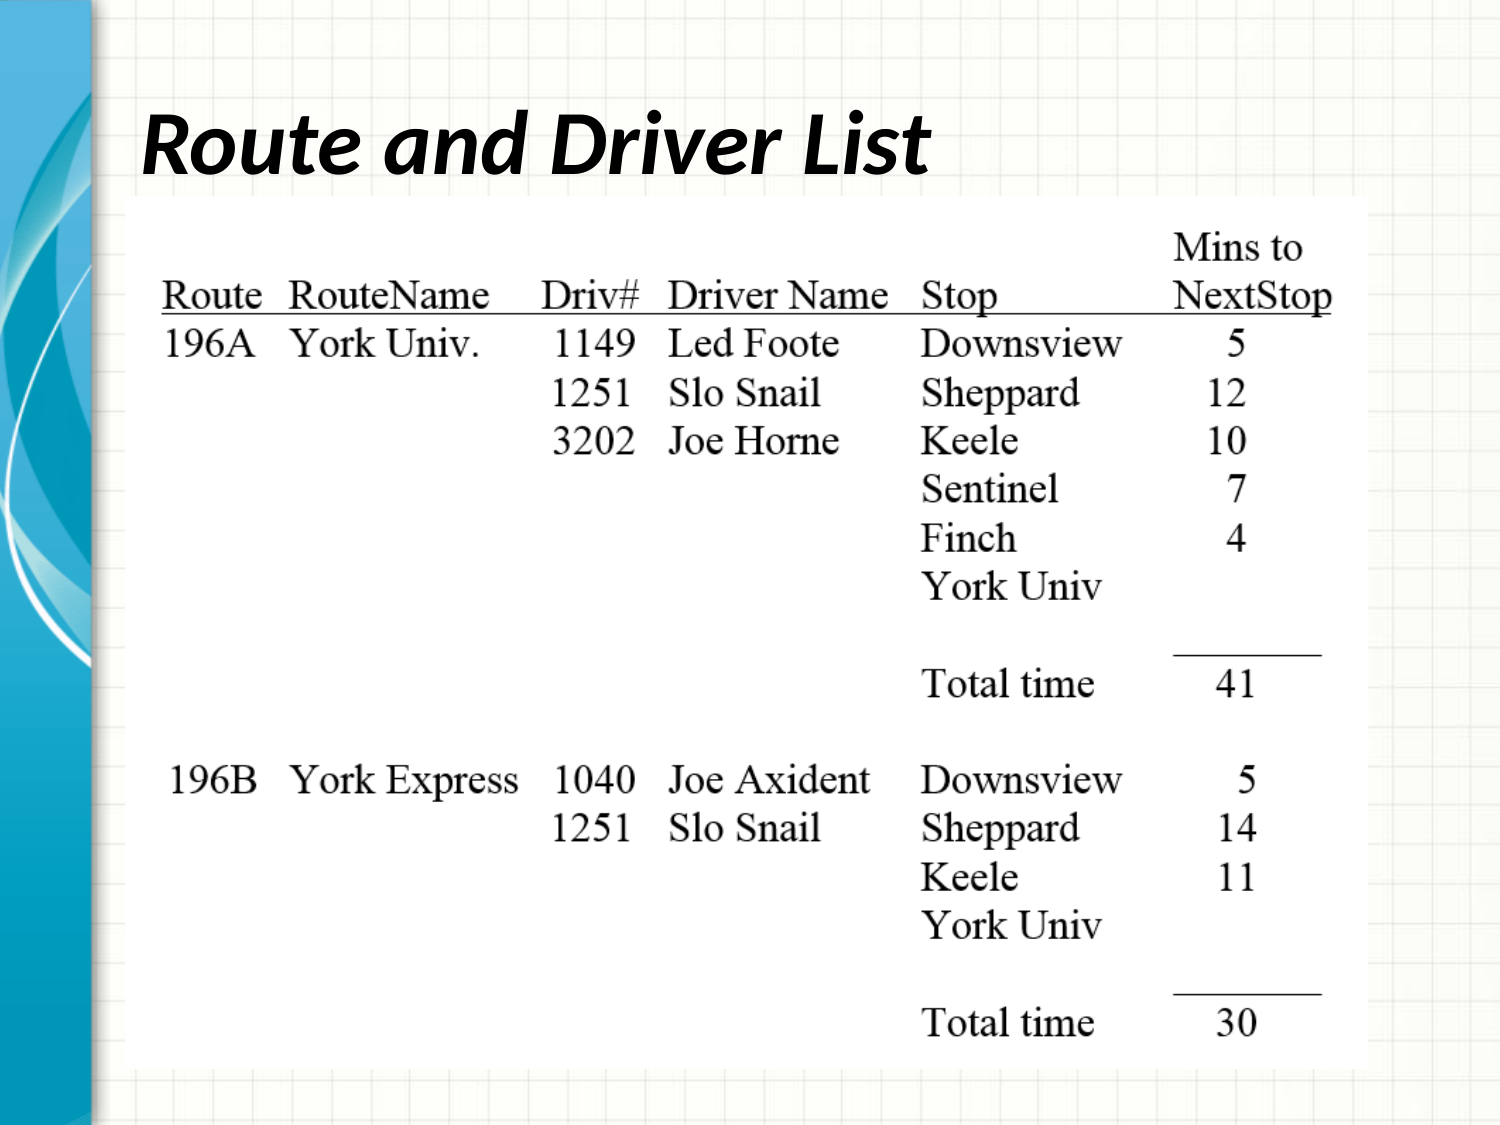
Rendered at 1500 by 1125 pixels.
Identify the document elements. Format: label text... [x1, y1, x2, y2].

title Route and Driver List [125, 44, 1450, 232]
picture [0, 0, 1500, 1125]
